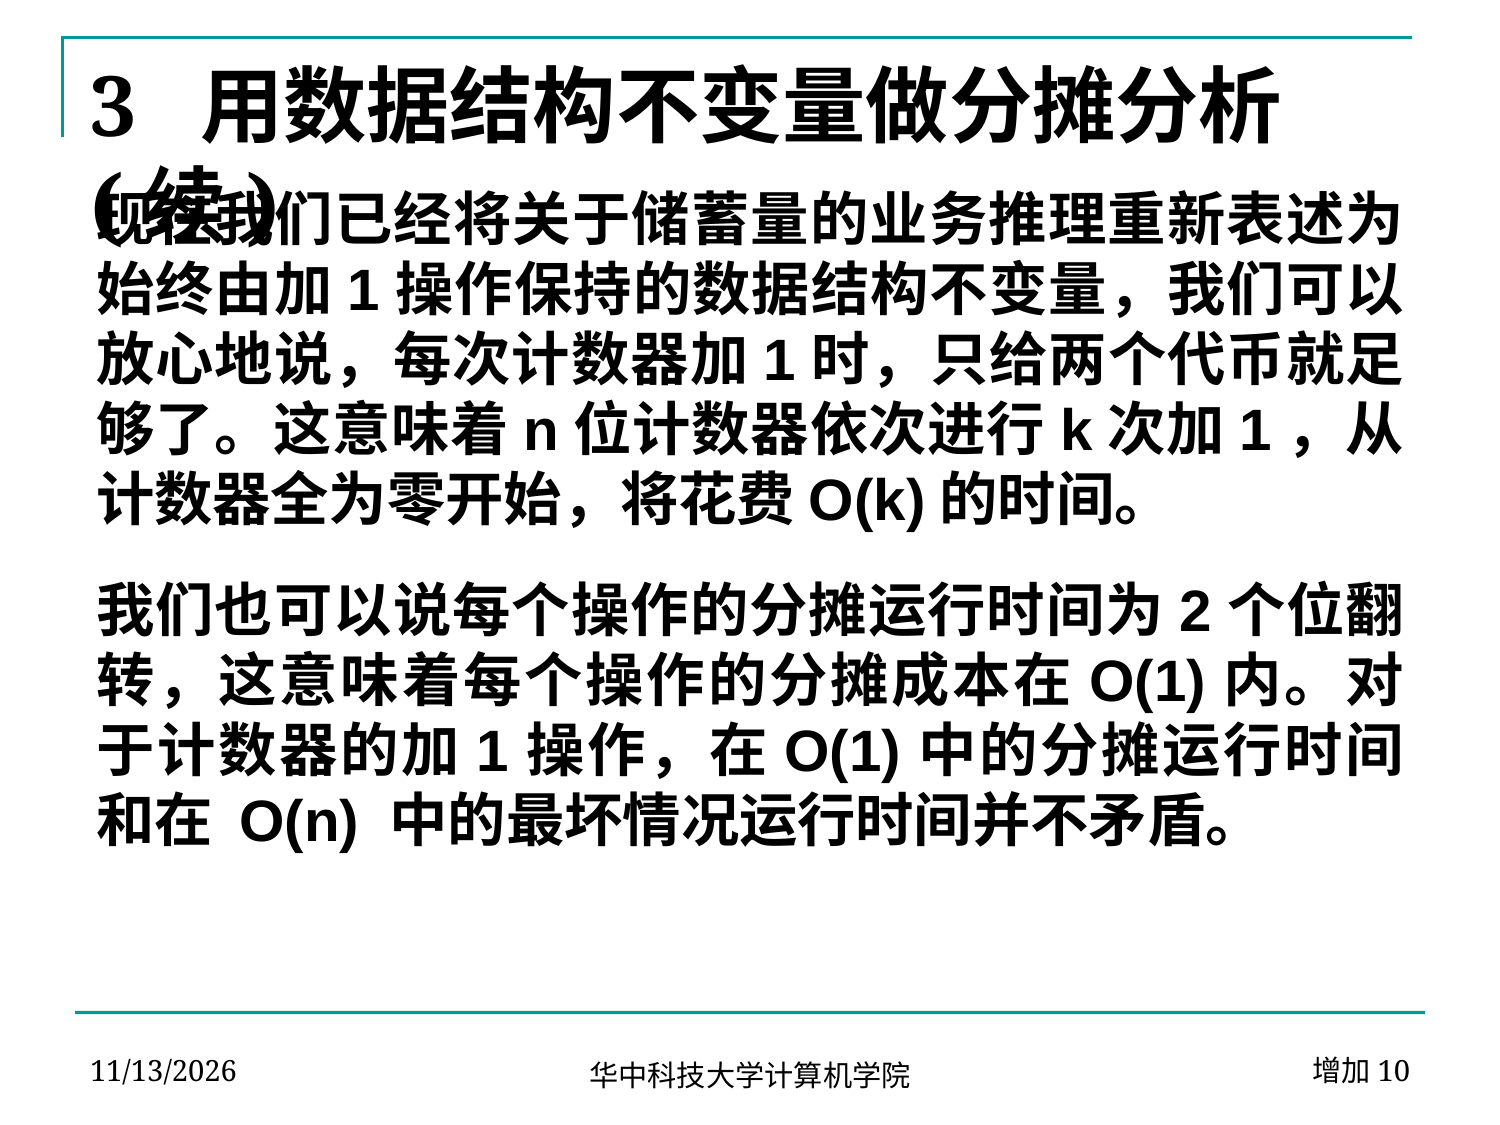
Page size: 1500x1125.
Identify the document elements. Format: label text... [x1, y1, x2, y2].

text_box 现在我们已经将关于储蓄量的业务推理重新表述为始终由加1操作保持的数据结构不变量，我们可以放心地说，每次计数器加1时，只给两个代币就足够了。这意味着n位计数器依次进行k次加1，从计数器全为零开始，将花费O(k)的时间。 我们也可以说每个操作的分摊运行时间为2个位翻转，这意味着每个操作的分摊成本在O(1)内。对于计数器的加1操作，在O(1)中的分摊运行时间和在 O(n) 中的最坏情况运行时间并不矛盾。 [81, 174, 1419, 861]
slide_number 增加10 [1074, 1024, 1425, 1100]
title 3 用数据结构不变量做分摊分析(续) [75, 45, 1425, 175]
footer 华中科技大学计算机学院 [512, 1025, 988, 1100]
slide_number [75, 1024, 425, 1100]
